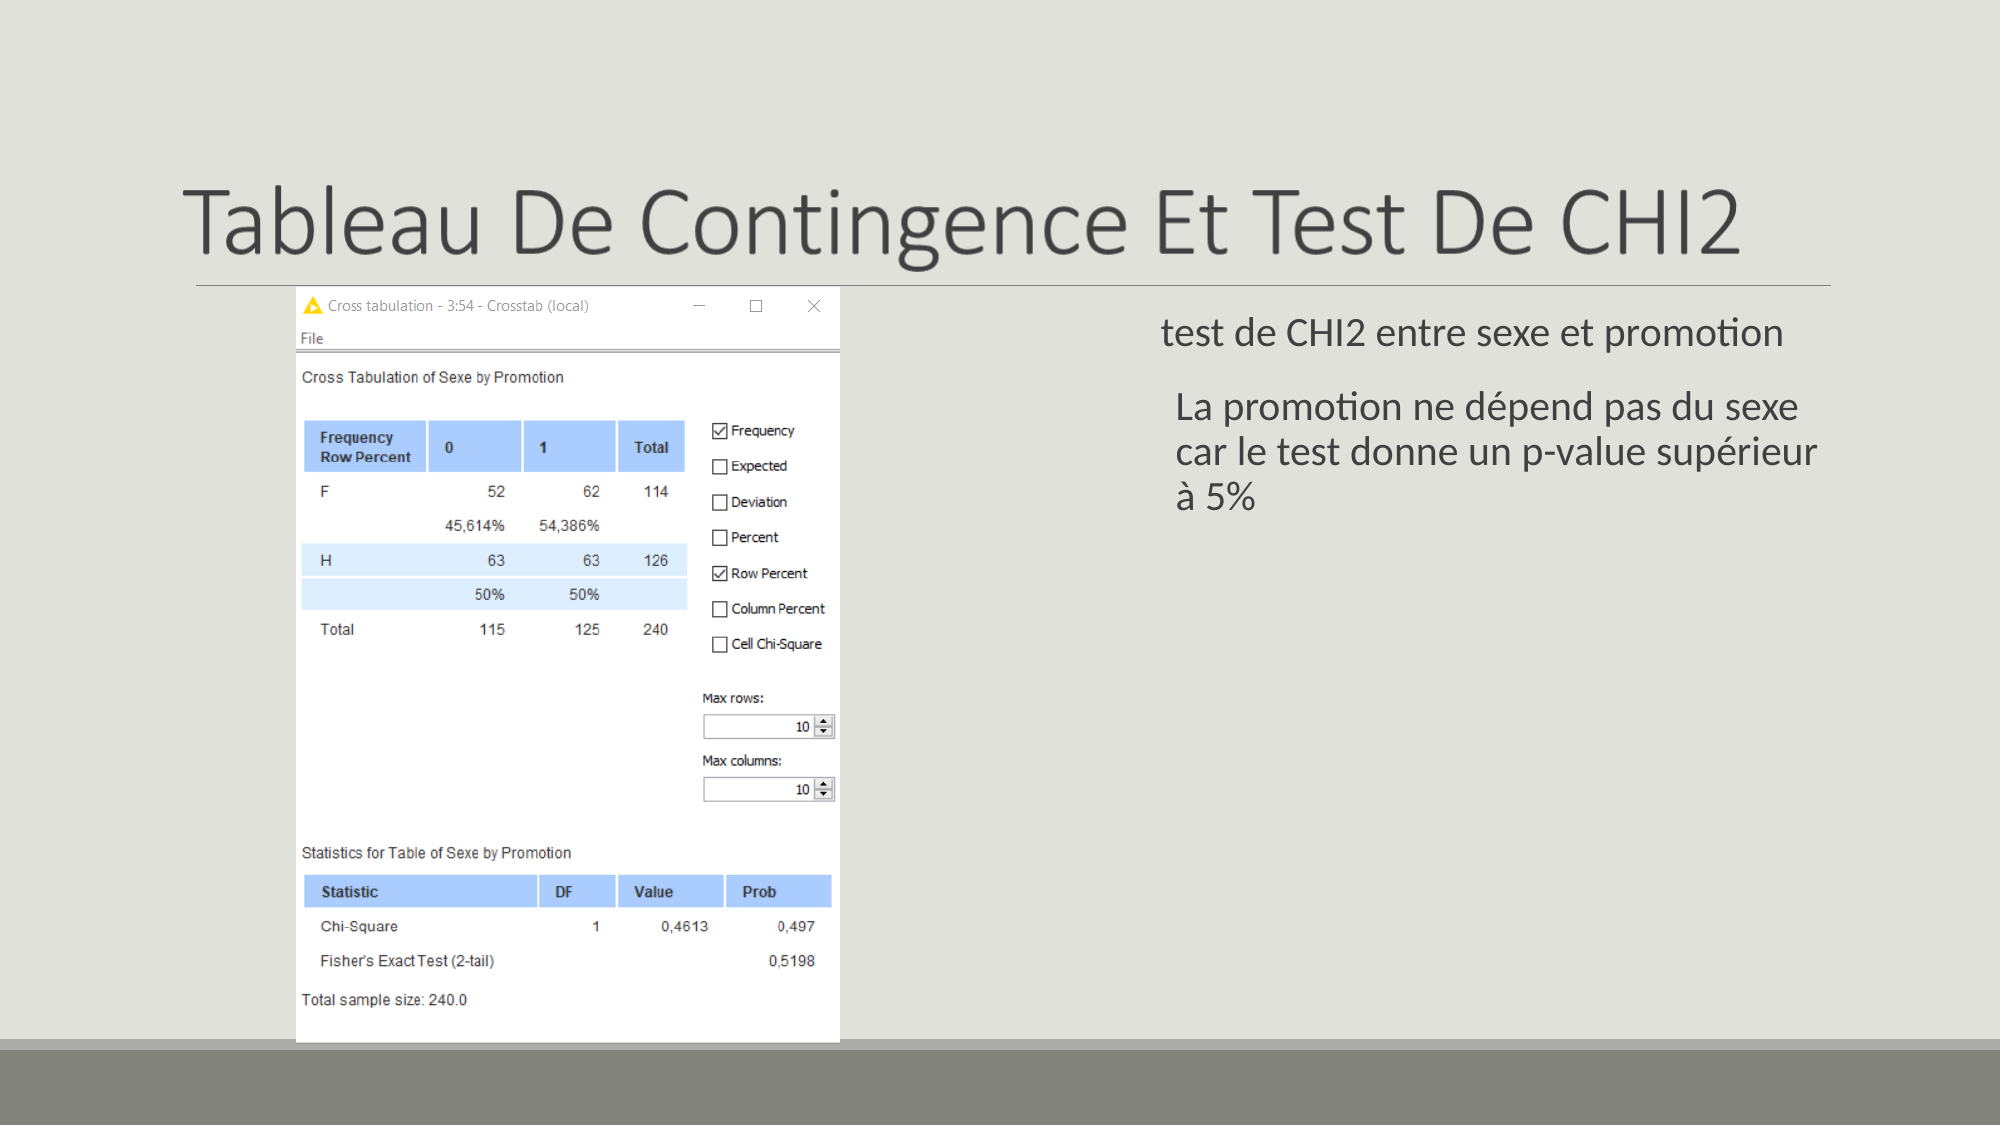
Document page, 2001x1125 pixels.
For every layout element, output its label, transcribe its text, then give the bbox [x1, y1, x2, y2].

list test de CHI2 entre sexe et promotion La promotion ne dépend pas du sexe car le test donne un p-value supérieur à 5% [1160, 302, 1830, 963]
picture [121, 130, 1805, 1045]
